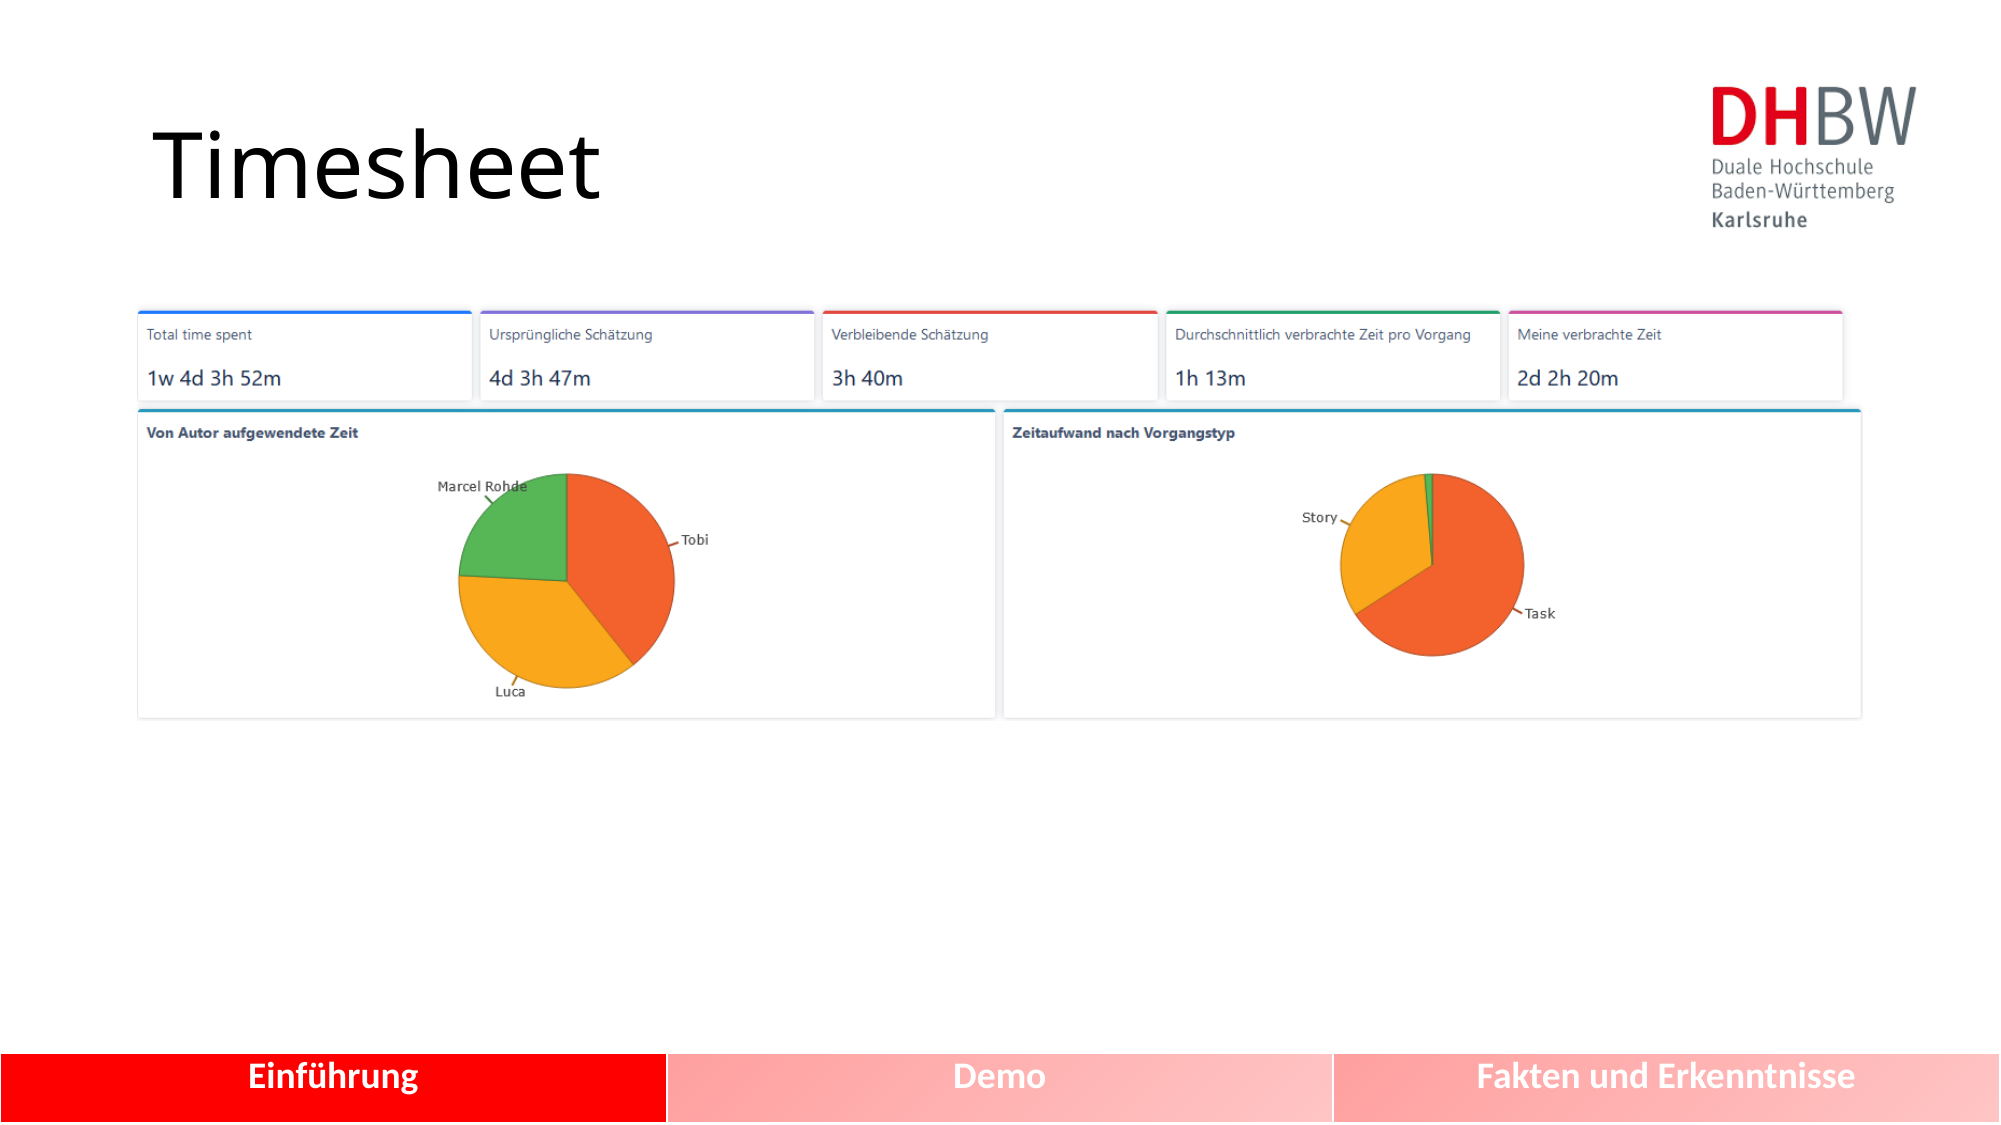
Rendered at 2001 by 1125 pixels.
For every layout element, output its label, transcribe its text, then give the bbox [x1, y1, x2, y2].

table_header Einführung [1, 1054, 666, 1122]
table_header Demo [668, 1054, 1332, 1122]
picture [1688, 30, 1944, 286]
title Timesheet [137, 59, 1688, 278]
table_header Fakten und Erkenntnisse [1334, 1054, 1999, 1122]
picture [137, 299, 1863, 721]
